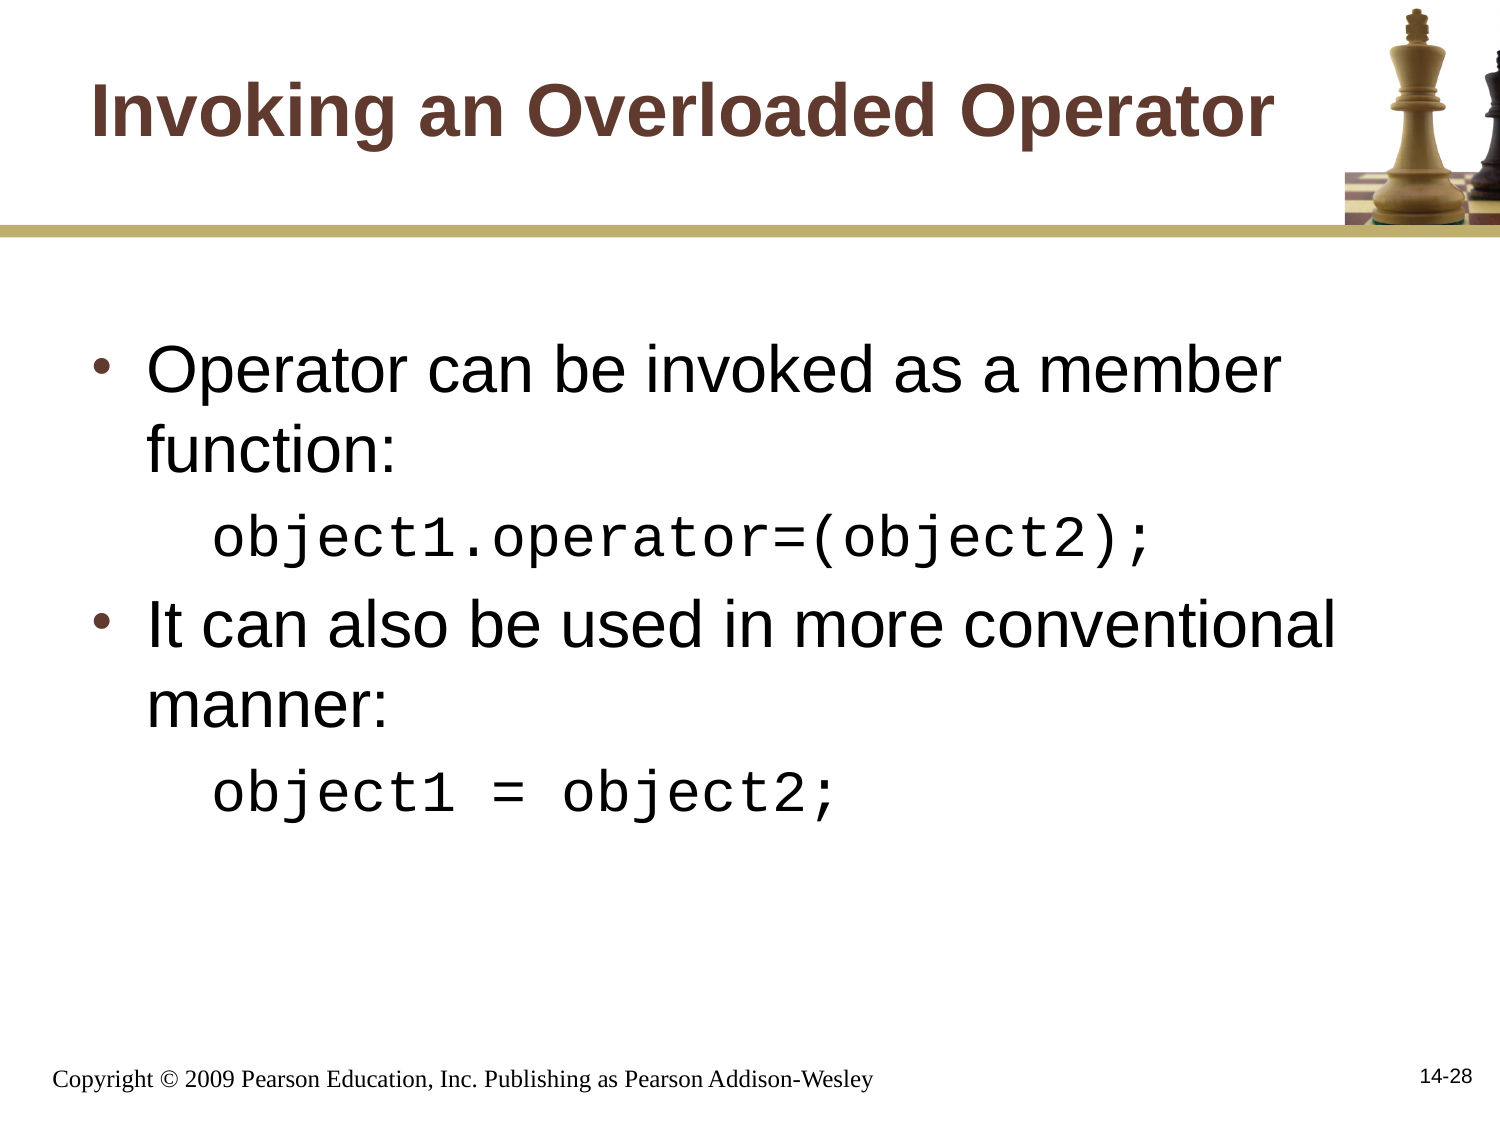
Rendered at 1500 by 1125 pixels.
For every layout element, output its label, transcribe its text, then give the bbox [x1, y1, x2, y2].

title Invoking an Overloaded Operator [75, 12, 1325, 200]
slide_number 14-28 [1175, 1037, 1488, 1113]
list Operator can be invoked as a member function: object1.operator=(object2); It can also be used in more conventional manner: object1 = object2; [75, 318, 1388, 933]
